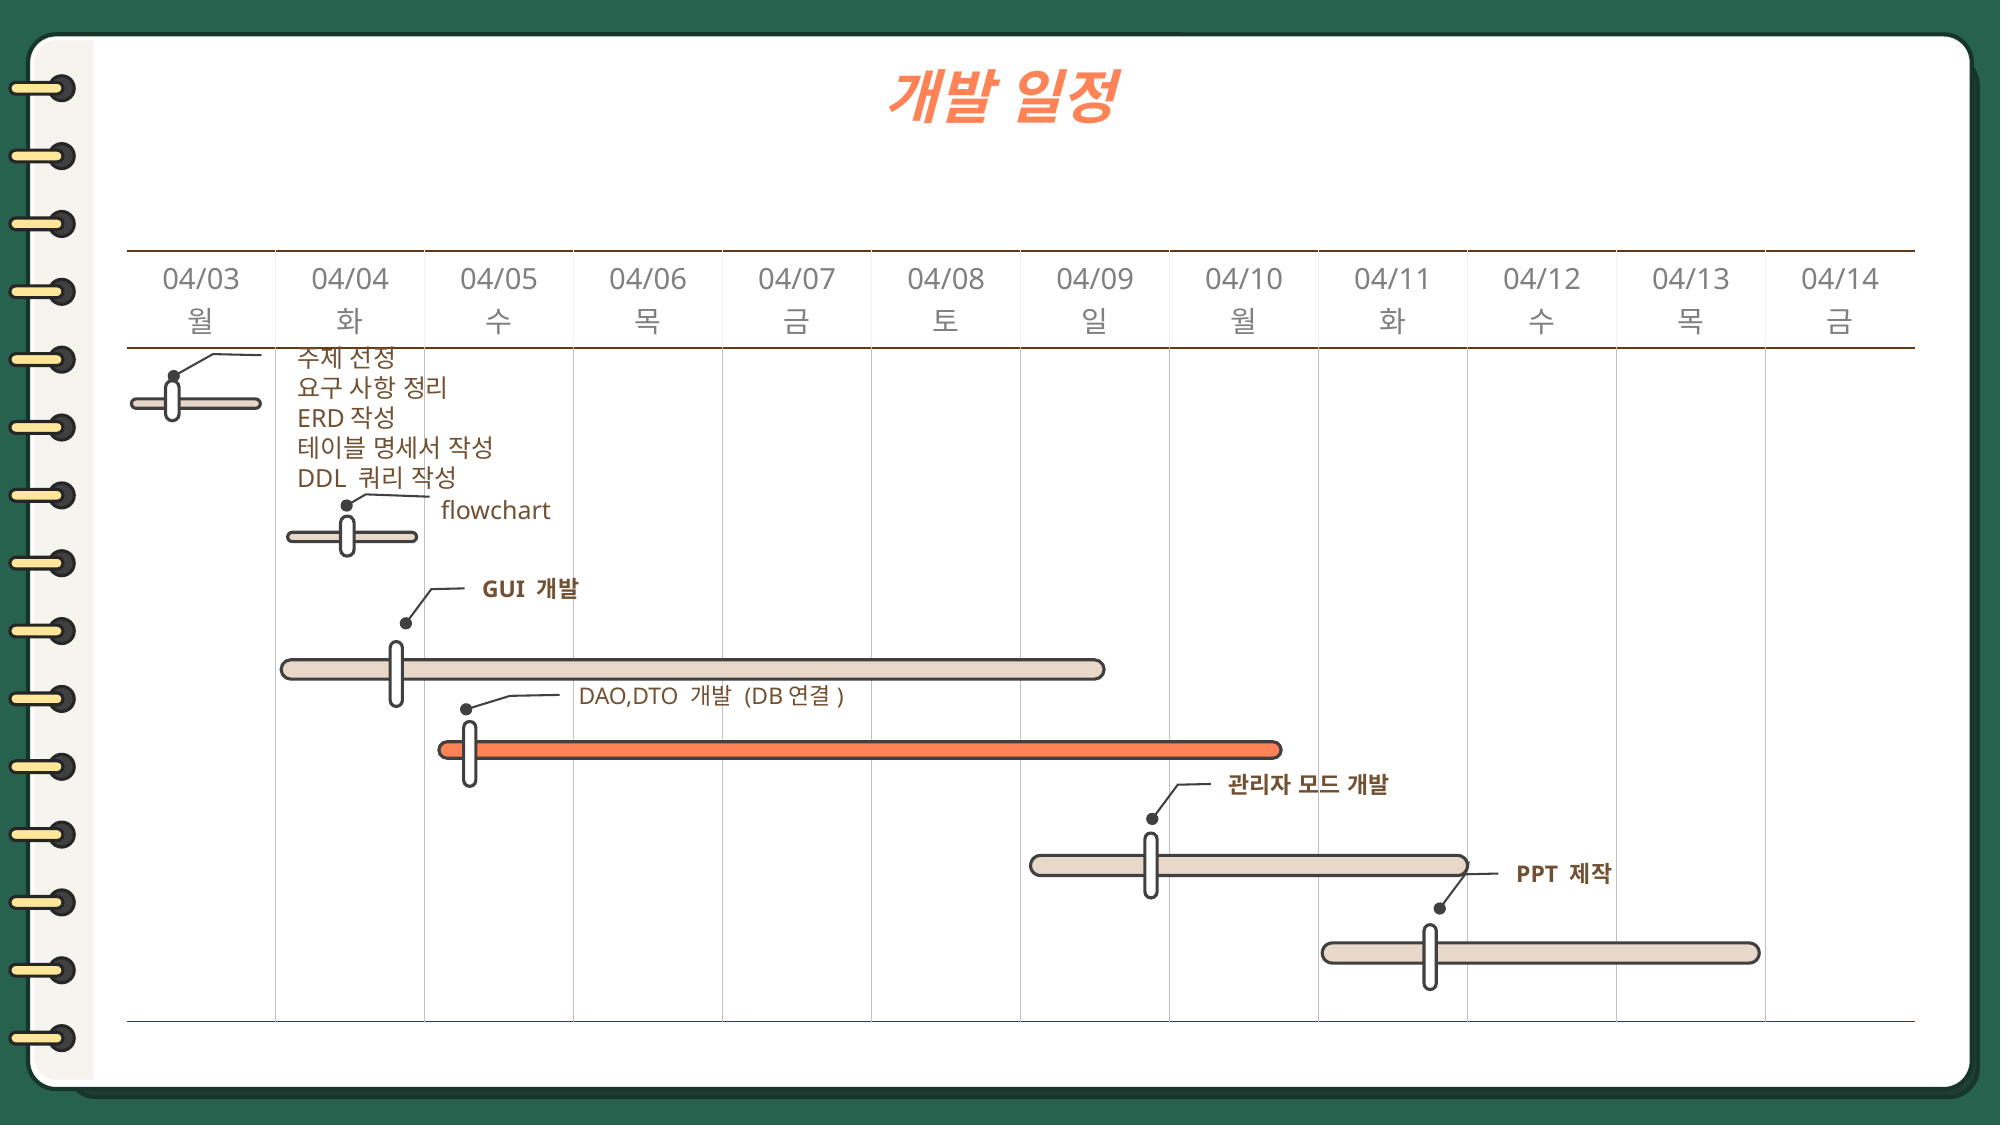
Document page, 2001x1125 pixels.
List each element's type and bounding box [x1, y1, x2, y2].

text_box [9, 34, 1978, 1098]
